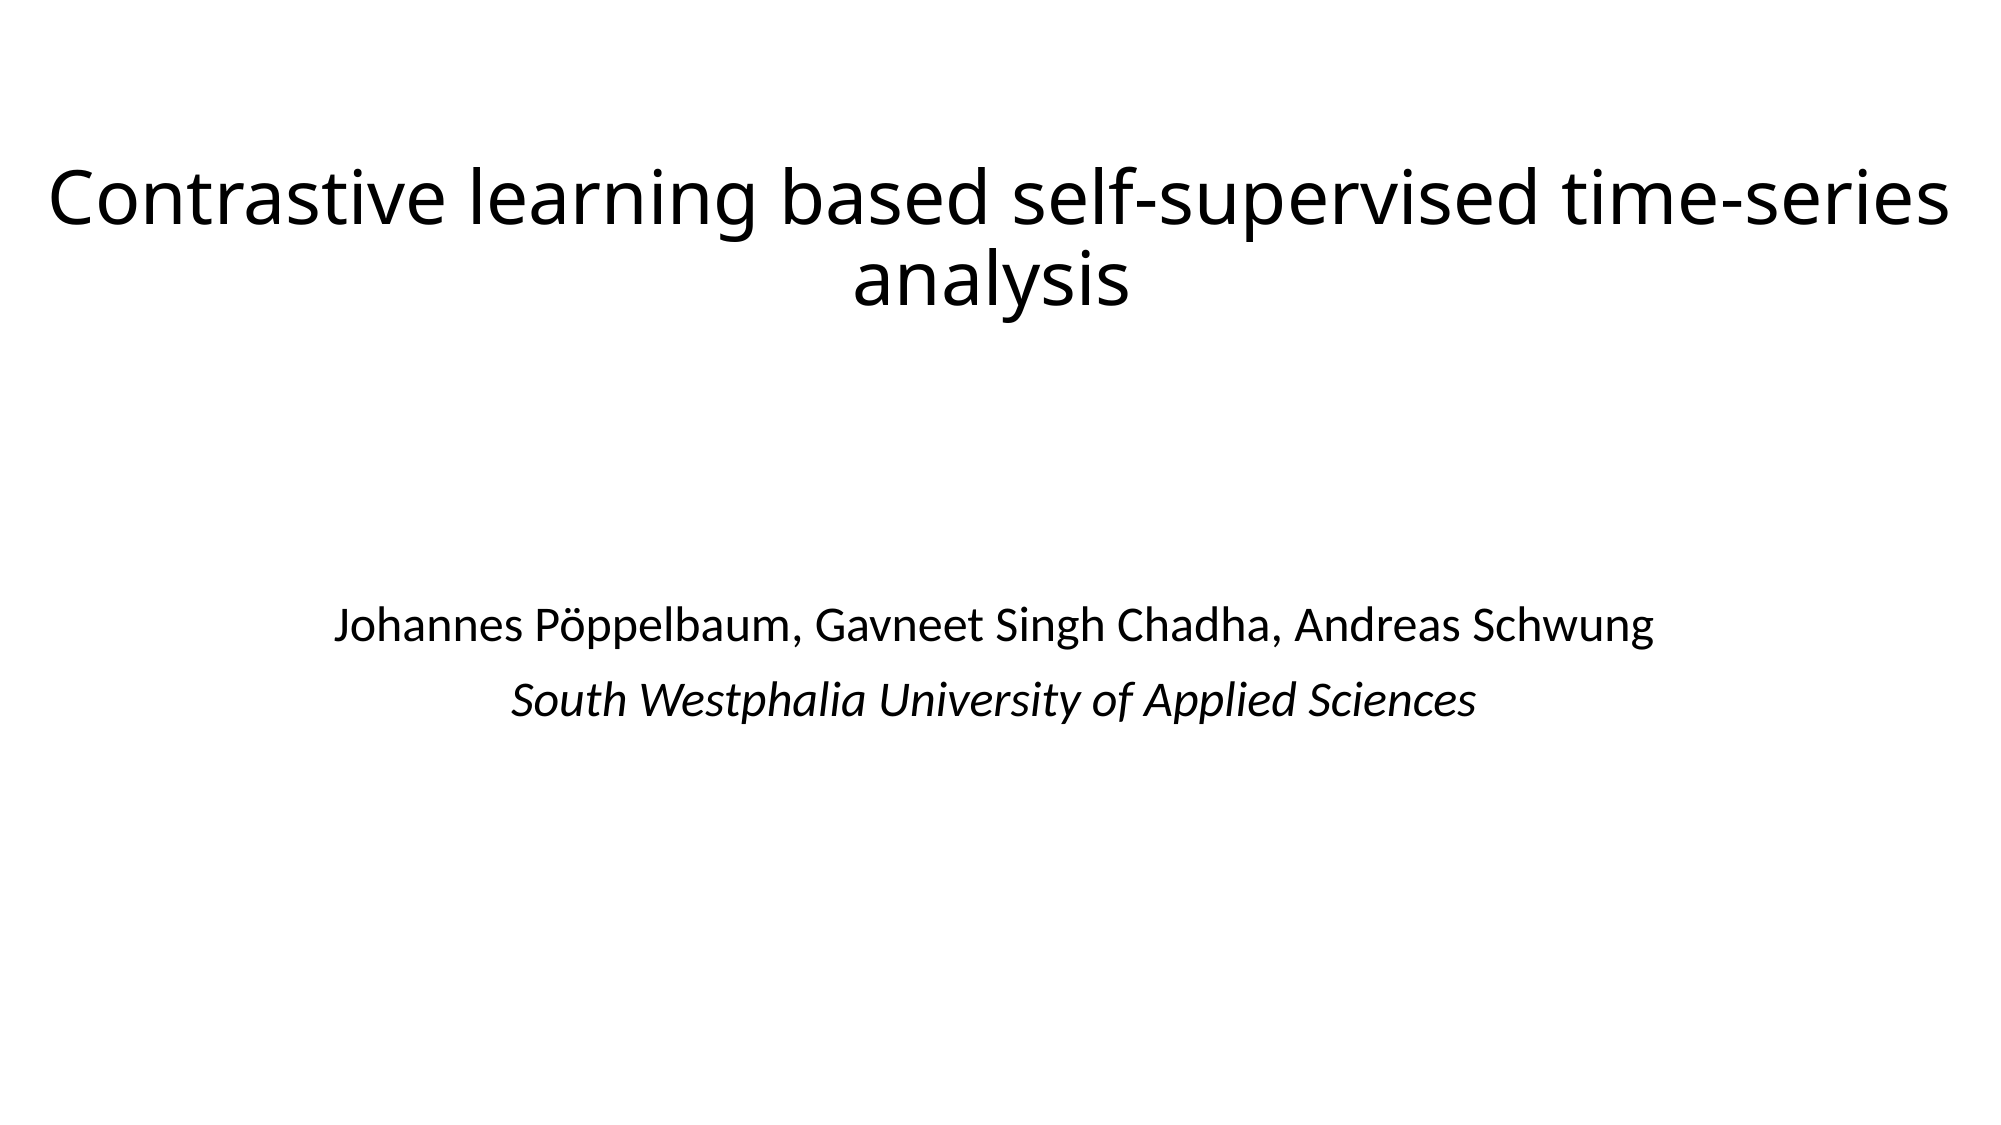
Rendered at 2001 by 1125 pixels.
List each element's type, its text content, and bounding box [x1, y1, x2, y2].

subtitle Johannes Pöppelbaum, Gavneet Singh Chadha, Andreas Schwung South Westphalia University of Applied Sciences [249, 590, 1750, 907]
title Contrastive learning based self-supervised time-series analysis [0, 170, 2000, 400]
